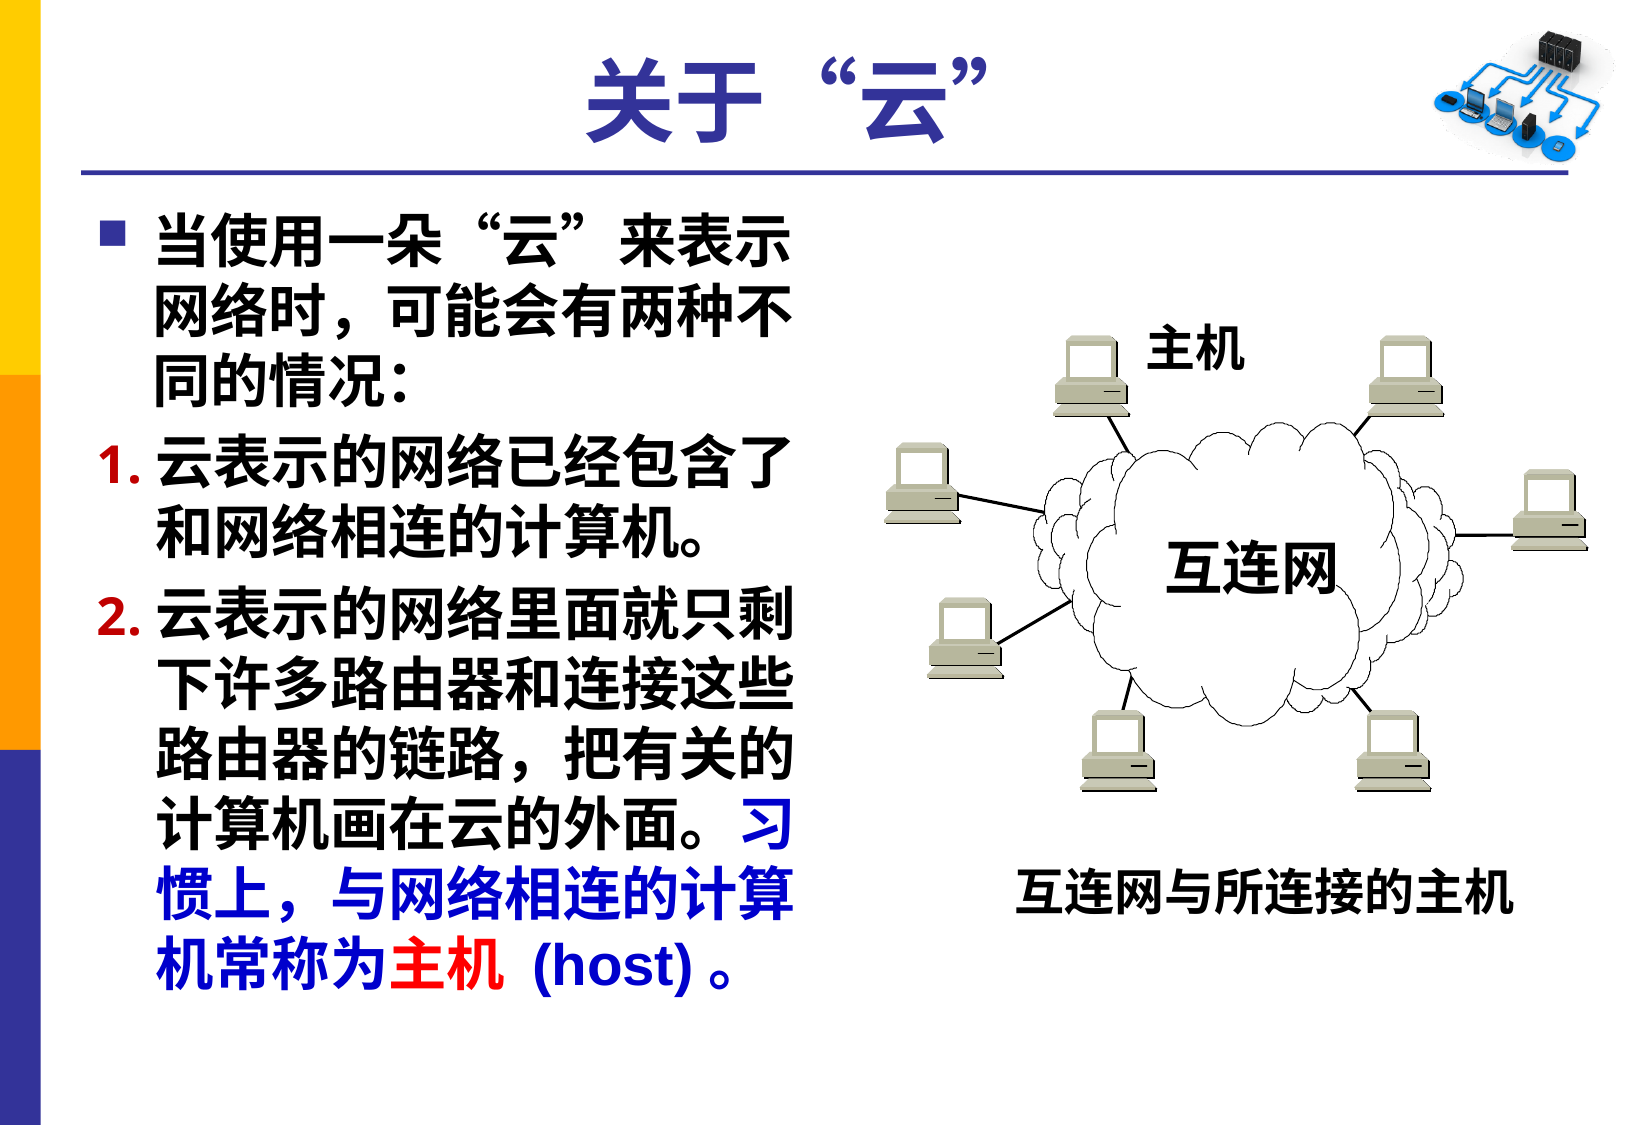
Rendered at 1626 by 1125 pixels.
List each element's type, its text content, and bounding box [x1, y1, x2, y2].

picture [1431, 30, 1616, 165]
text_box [883, 309, 1590, 929]
title 关于“云” [81, 30, 1544, 161]
list 当使用一朵“云”来表示网络时，可能会有两种不同的情况： 云表示的网络已经包含了和网络相连的计算机。 云表示的网络里面就只剩下许多路由器和连接这些路由器的链路，把有关的计算机画在云的外面。习惯上，与网络相连的计算机常称为主机 (host)。 [81, 196, 860, 1006]
